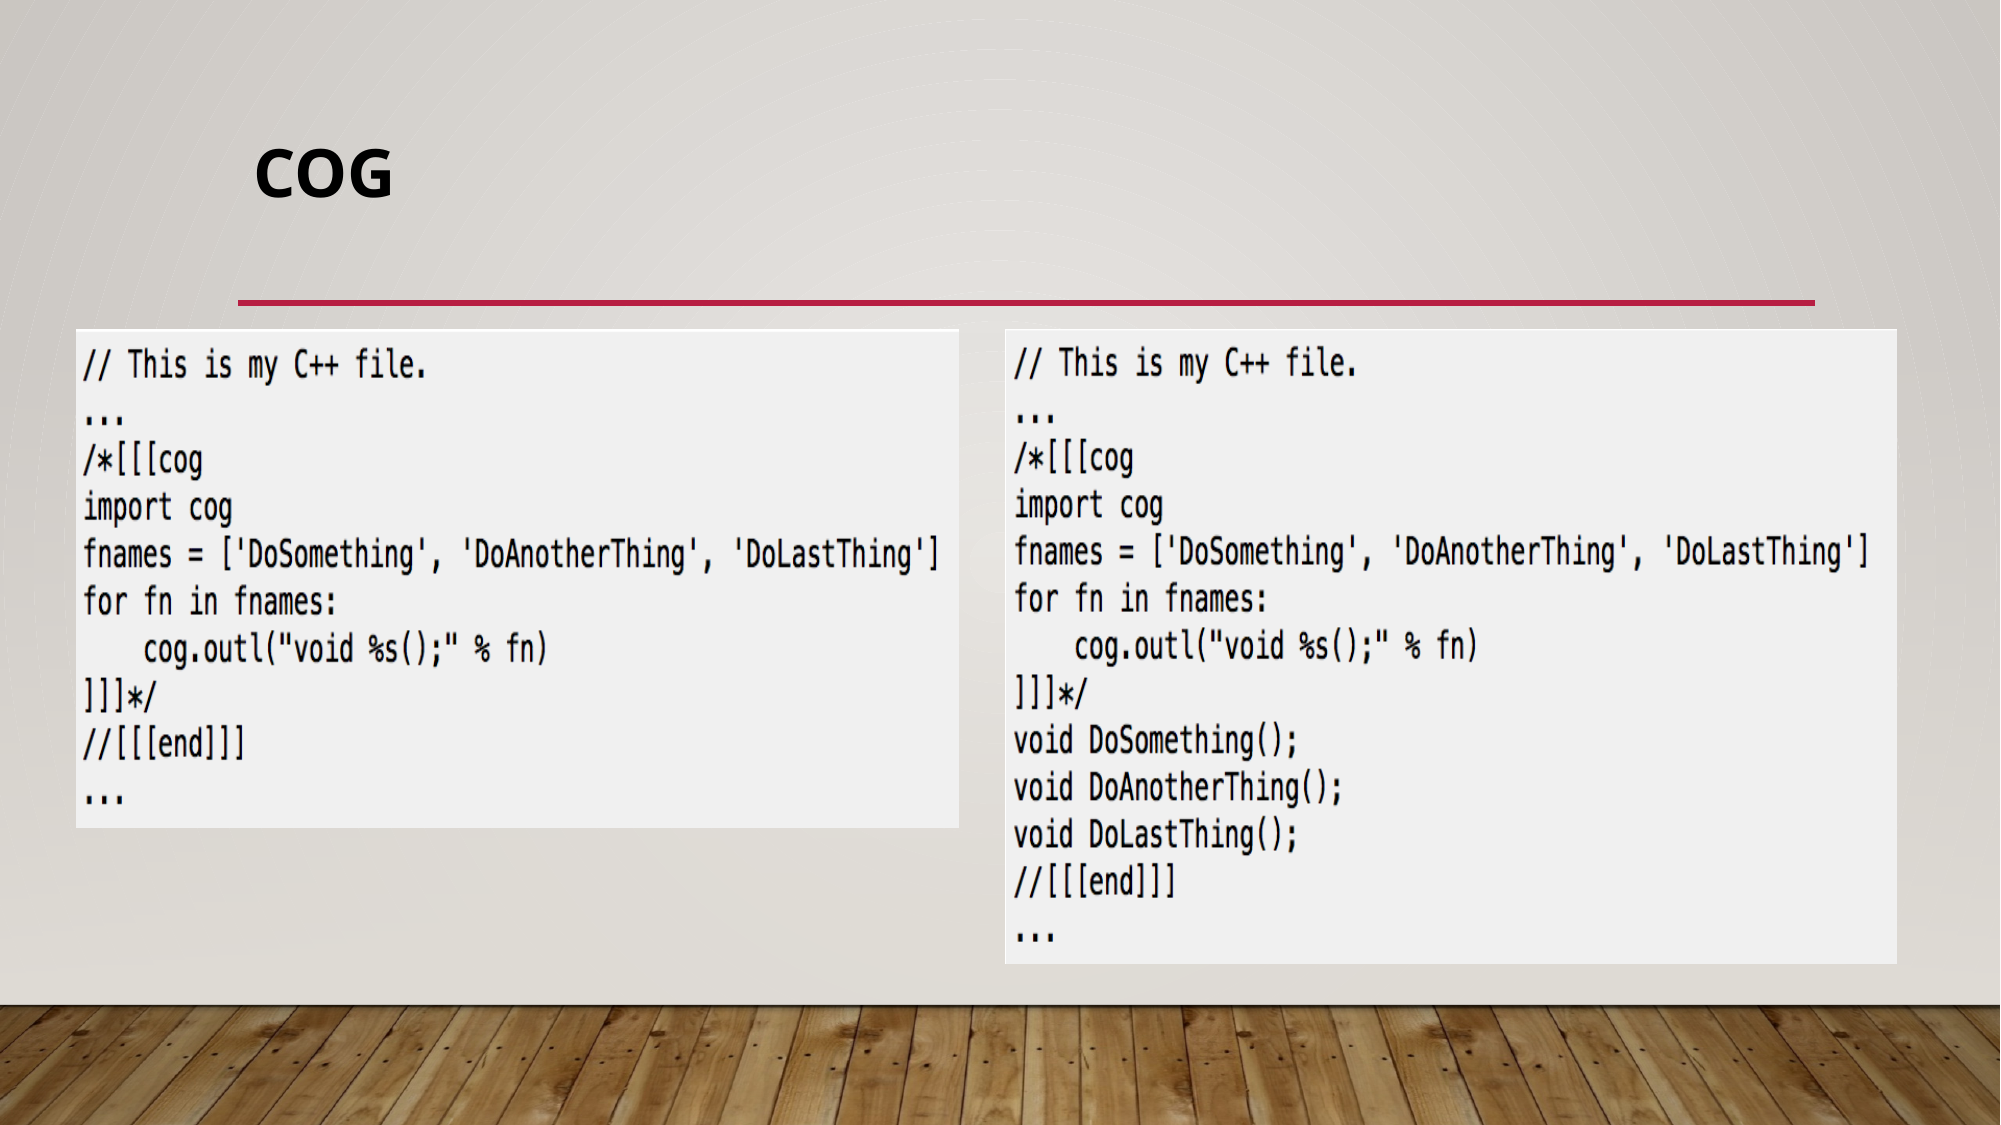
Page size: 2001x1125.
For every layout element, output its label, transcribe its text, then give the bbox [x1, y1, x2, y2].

picture [1005, 328, 1898, 965]
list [76, 328, 959, 828]
picture [0, 1005, 2000, 1125]
title Cog [238, 131, 1814, 305]
